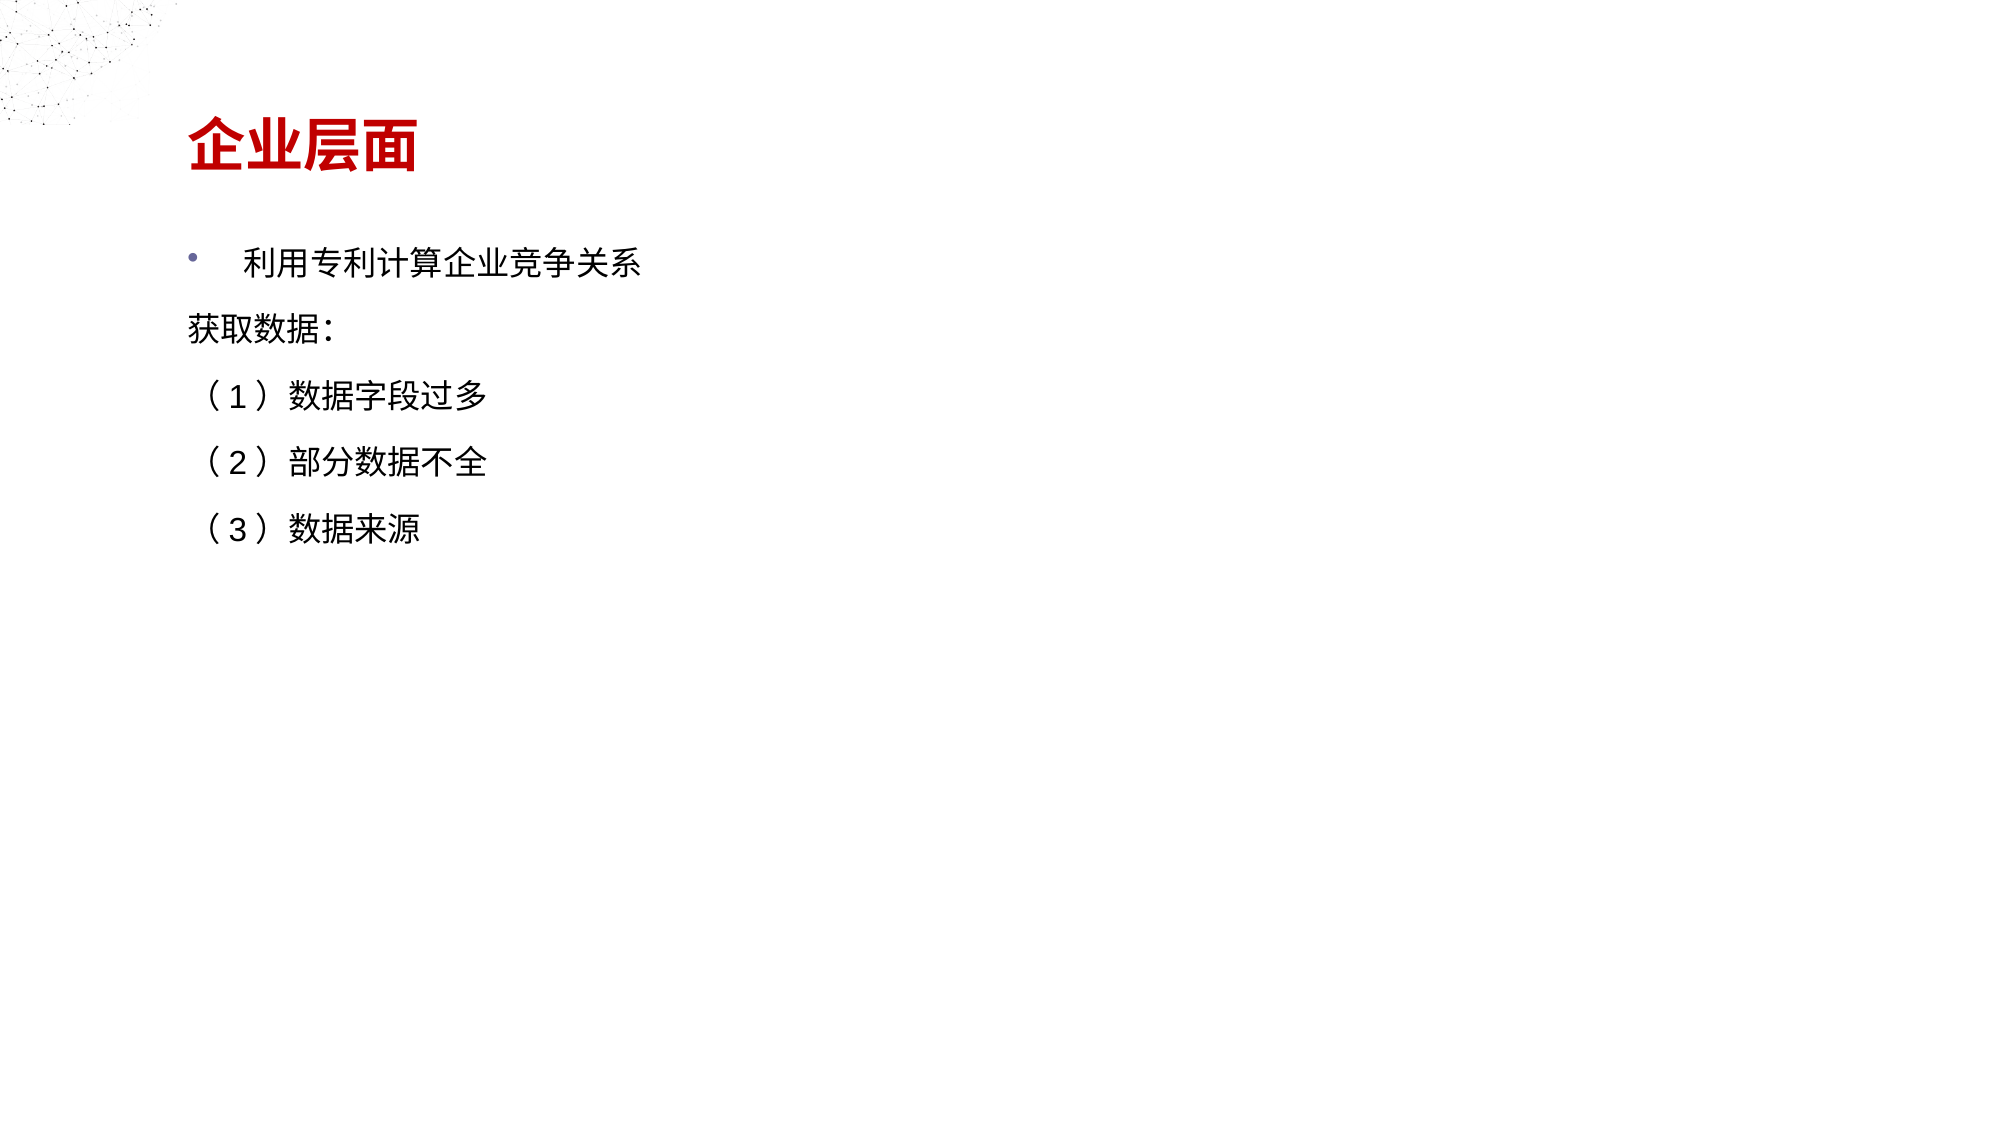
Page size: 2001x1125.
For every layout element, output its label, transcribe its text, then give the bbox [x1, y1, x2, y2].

text_box 企业层面 [172, 79, 818, 185]
picture [0, 0, 186, 139]
text_box 利用专利计算企业竞争关系 获取数据： （1）数据字段过多 （2）部分数据不全 （3）数据来源 [172, 214, 1733, 1125]
